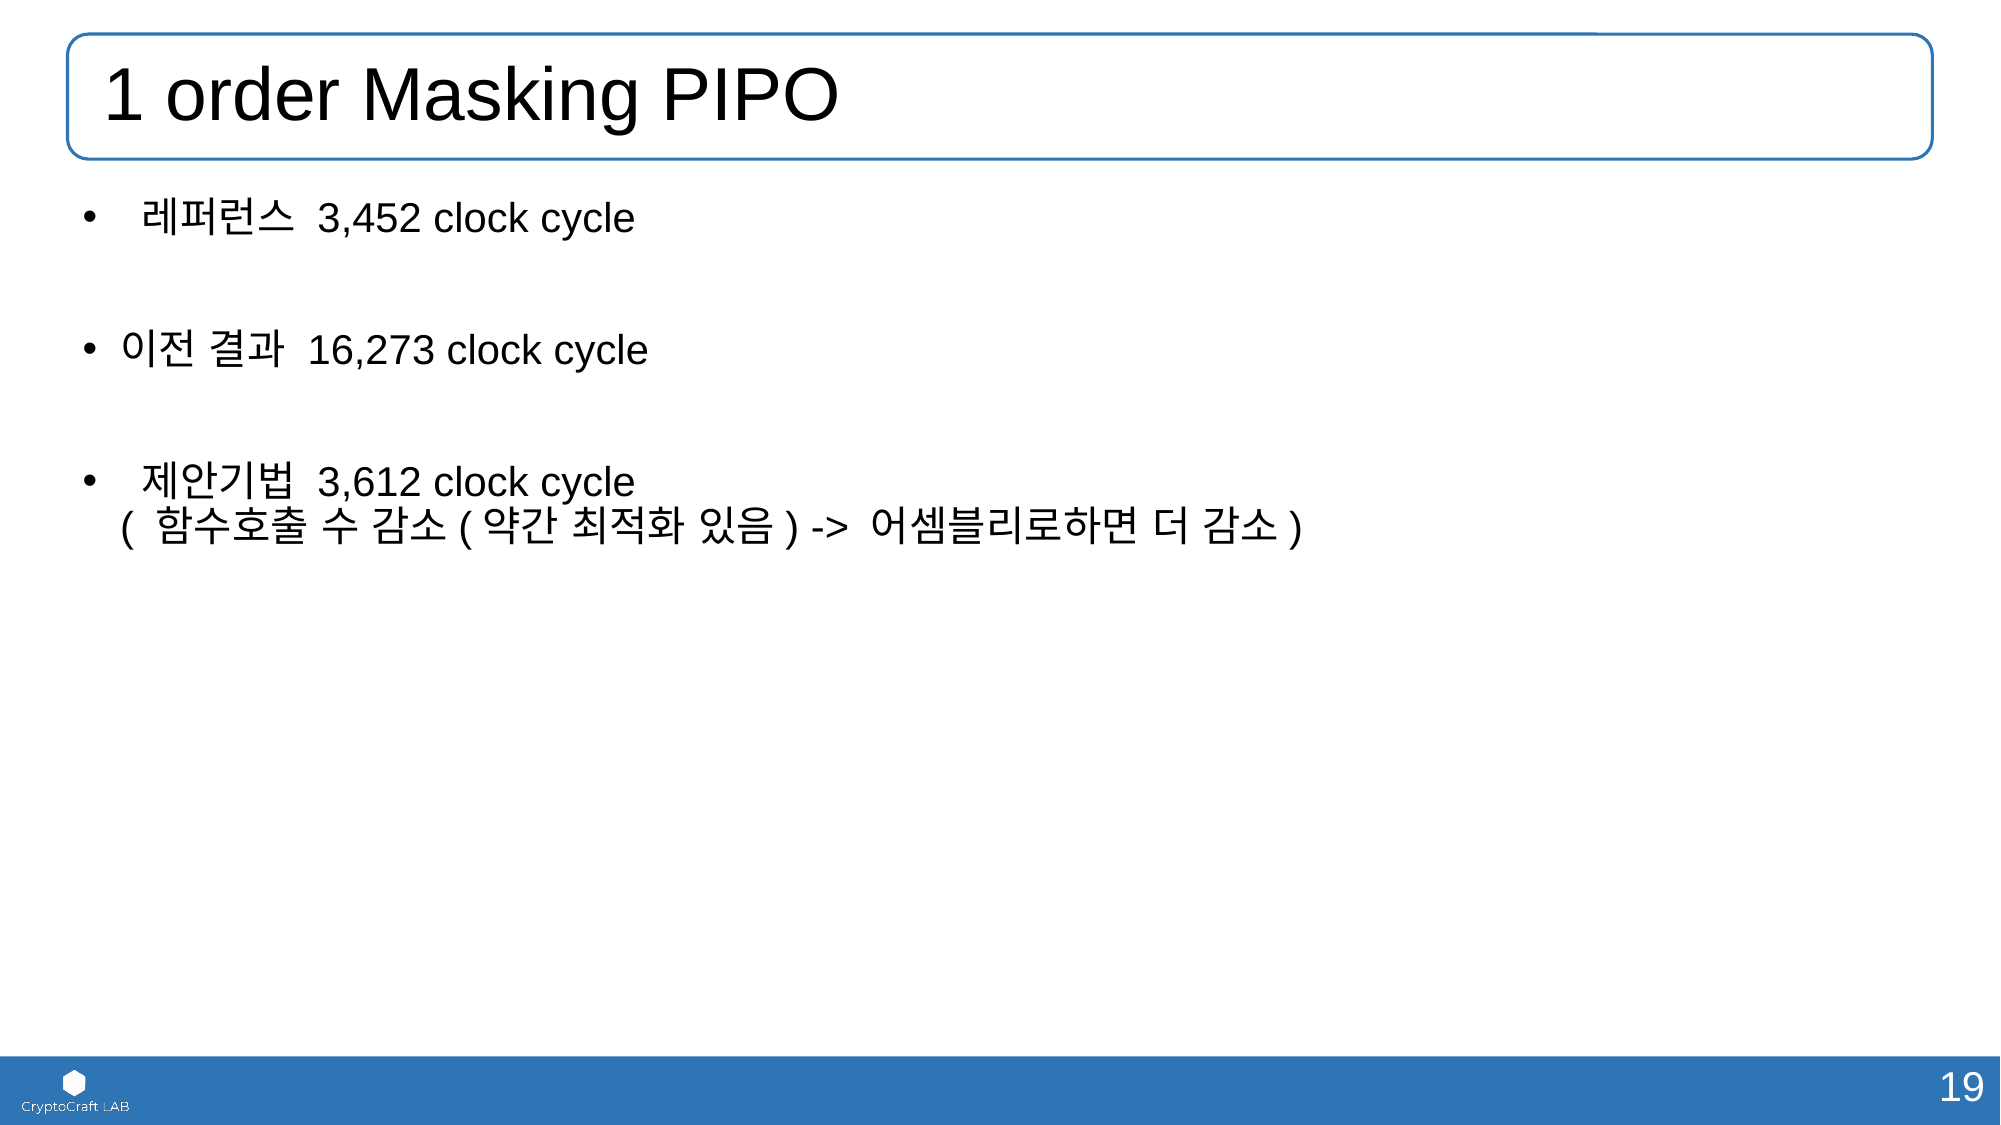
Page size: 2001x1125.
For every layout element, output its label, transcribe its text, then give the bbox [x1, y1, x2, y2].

title 1 order Masking PIPO [67, 34, 1933, 160]
list 레퍼런스 3,452 clock cycle 이전 결과 16,273 clock cycle 제안기법 3,612 clock cycle ( 함수호출 수 감소(약간 최적화 있음) -> 어셈블리로하면 더 감소) [67, 189, 1933, 1019]
picture [13, 1061, 138, 1123]
